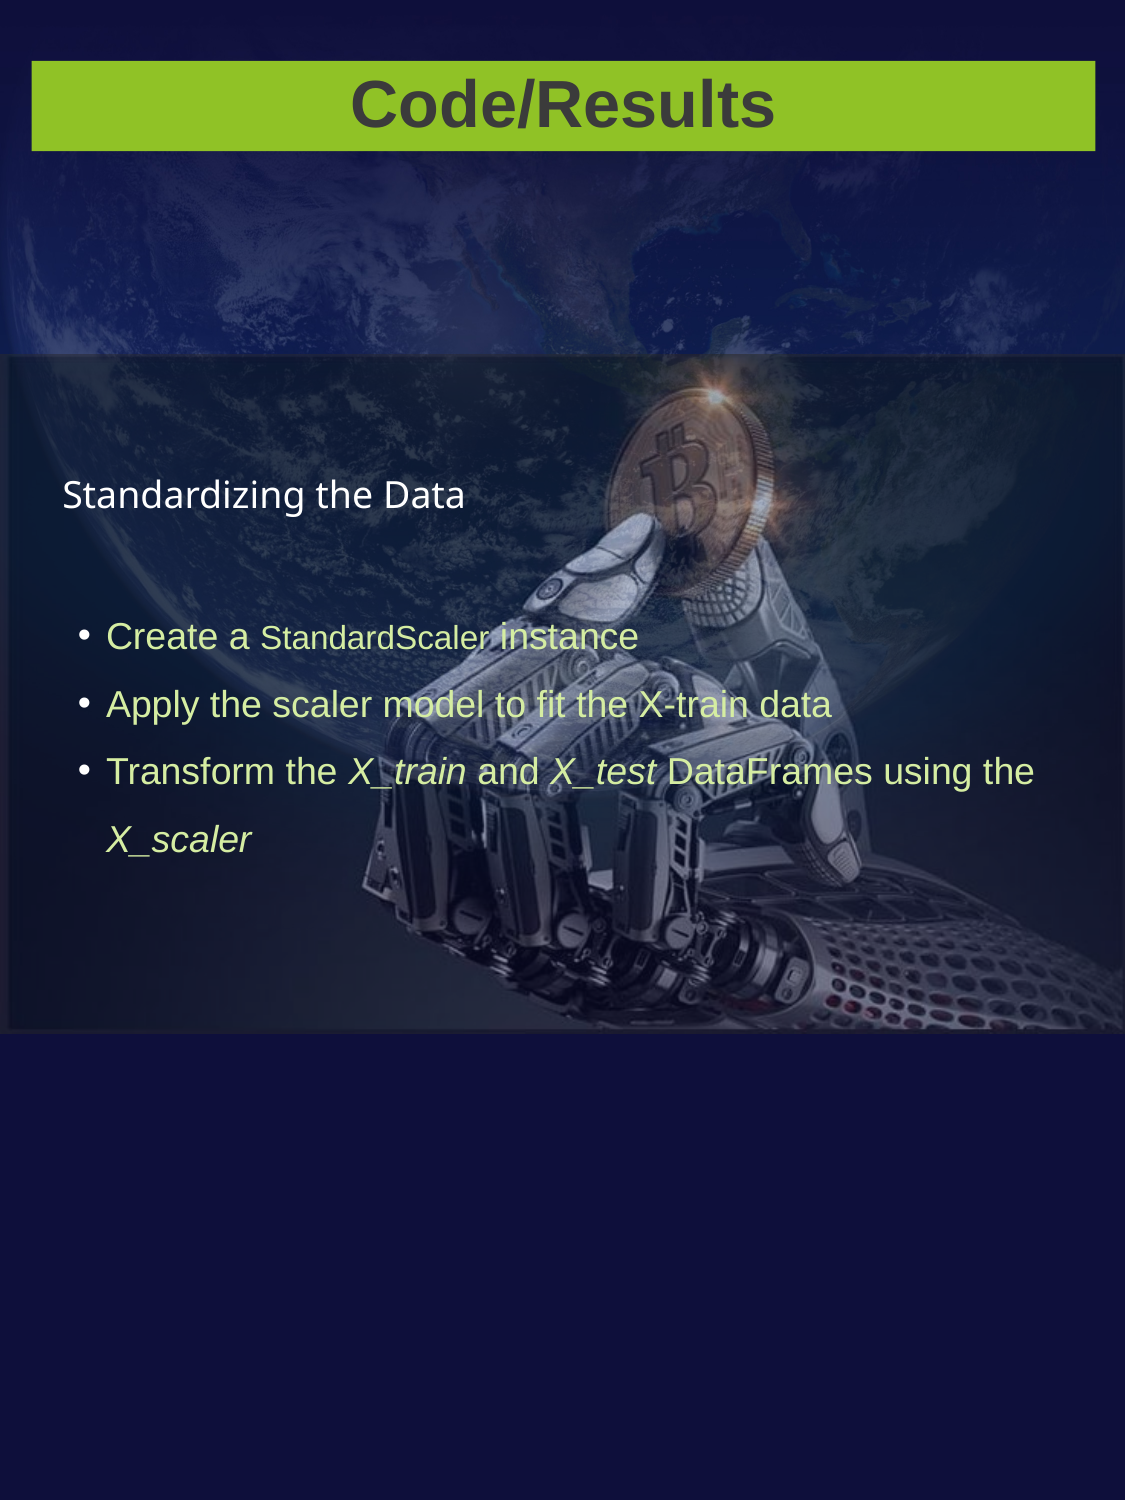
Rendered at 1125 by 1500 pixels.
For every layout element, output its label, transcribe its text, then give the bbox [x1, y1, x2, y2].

text_box Code/Results [31, 60, 1096, 152]
picture [0, 0, 1125, 1500]
